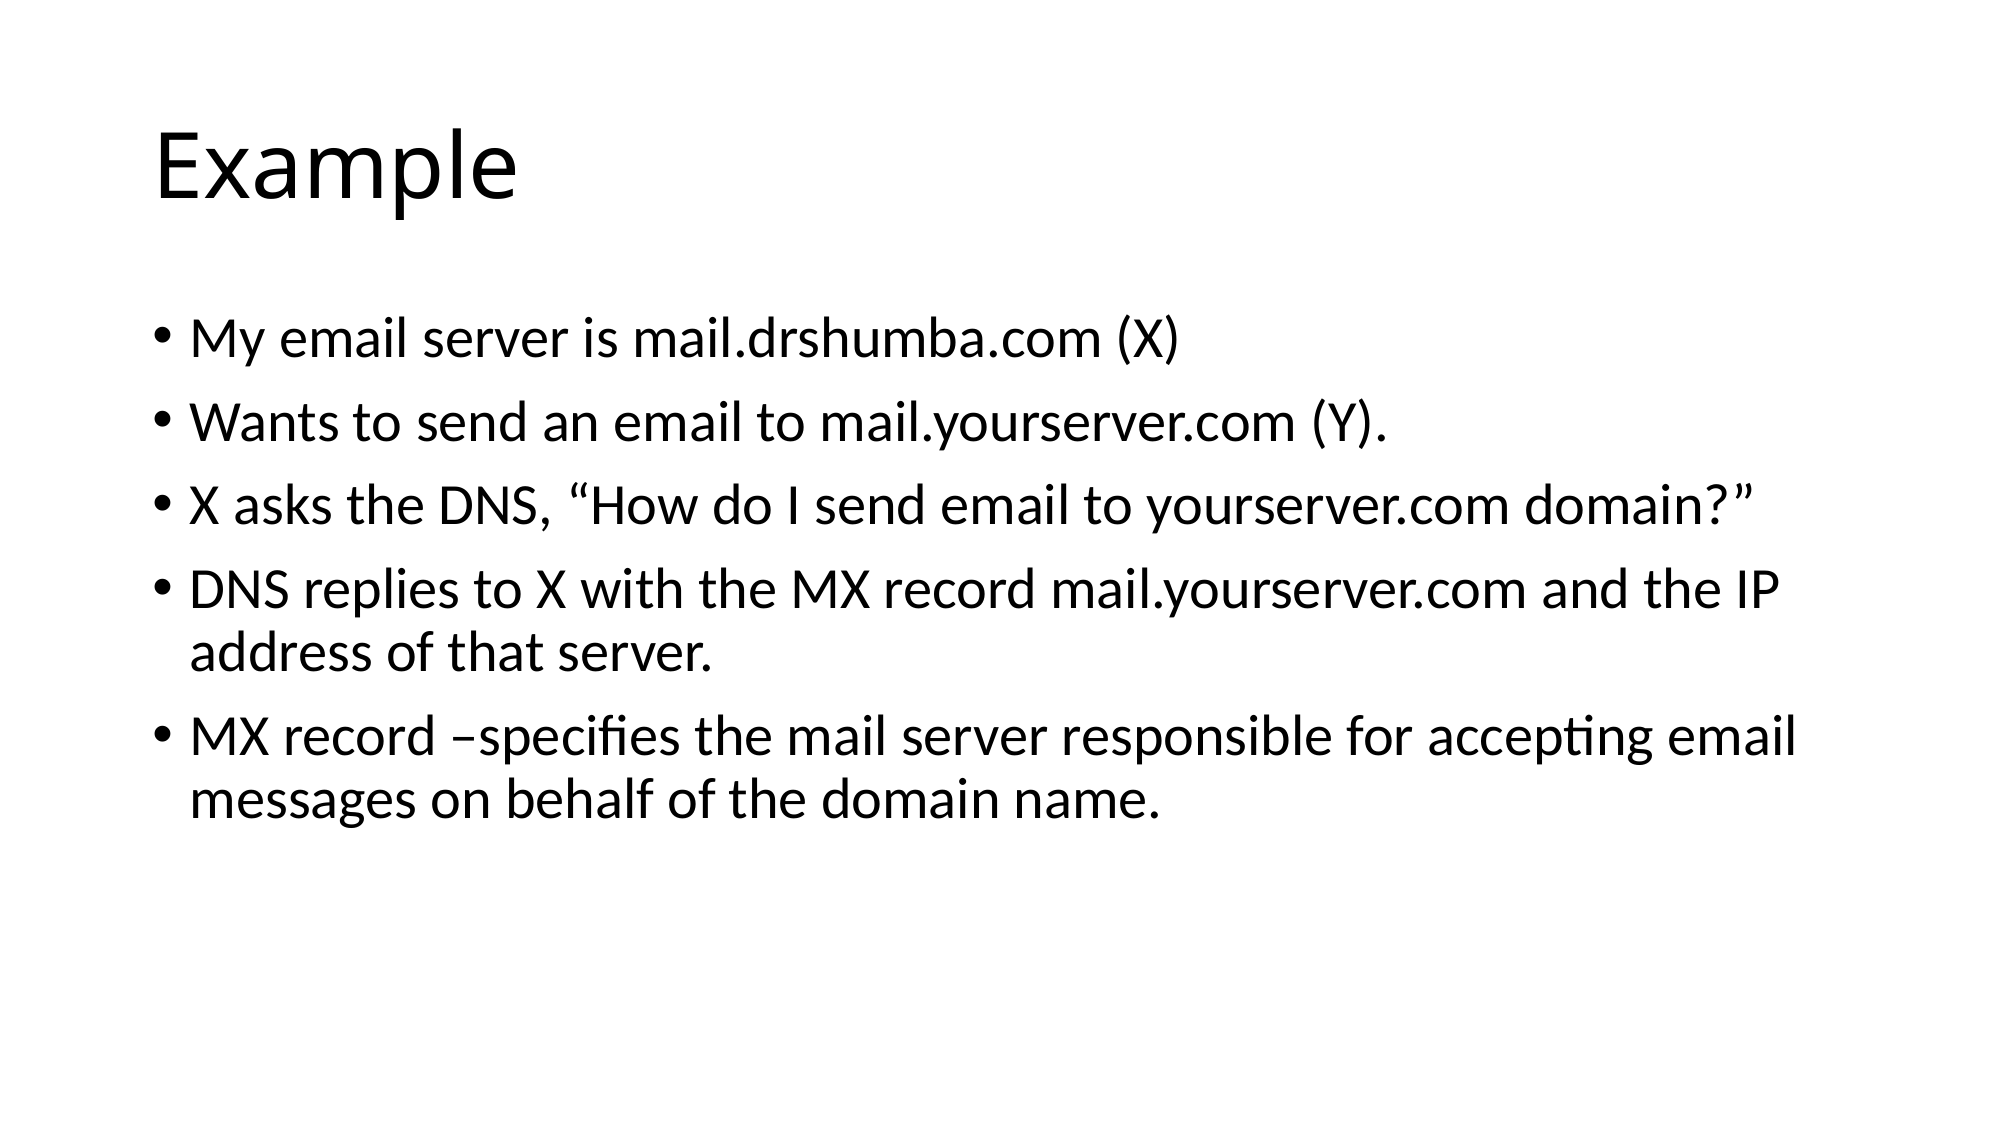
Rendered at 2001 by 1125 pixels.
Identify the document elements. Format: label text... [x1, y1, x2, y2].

list My email server is mail.drshumba.com (X) Wants to send an email to mail.yourserver.com (Y). X asks the DNS, “How do I send email to yourserver.com domain?” DNS replies to X with the MX record mail.yourserver.com and the IP address of that server. MX record –specifies the mail server responsible for accepting email messages on behalf of the domain name. [137, 299, 1863, 1014]
title Example [137, 59, 1863, 278]
